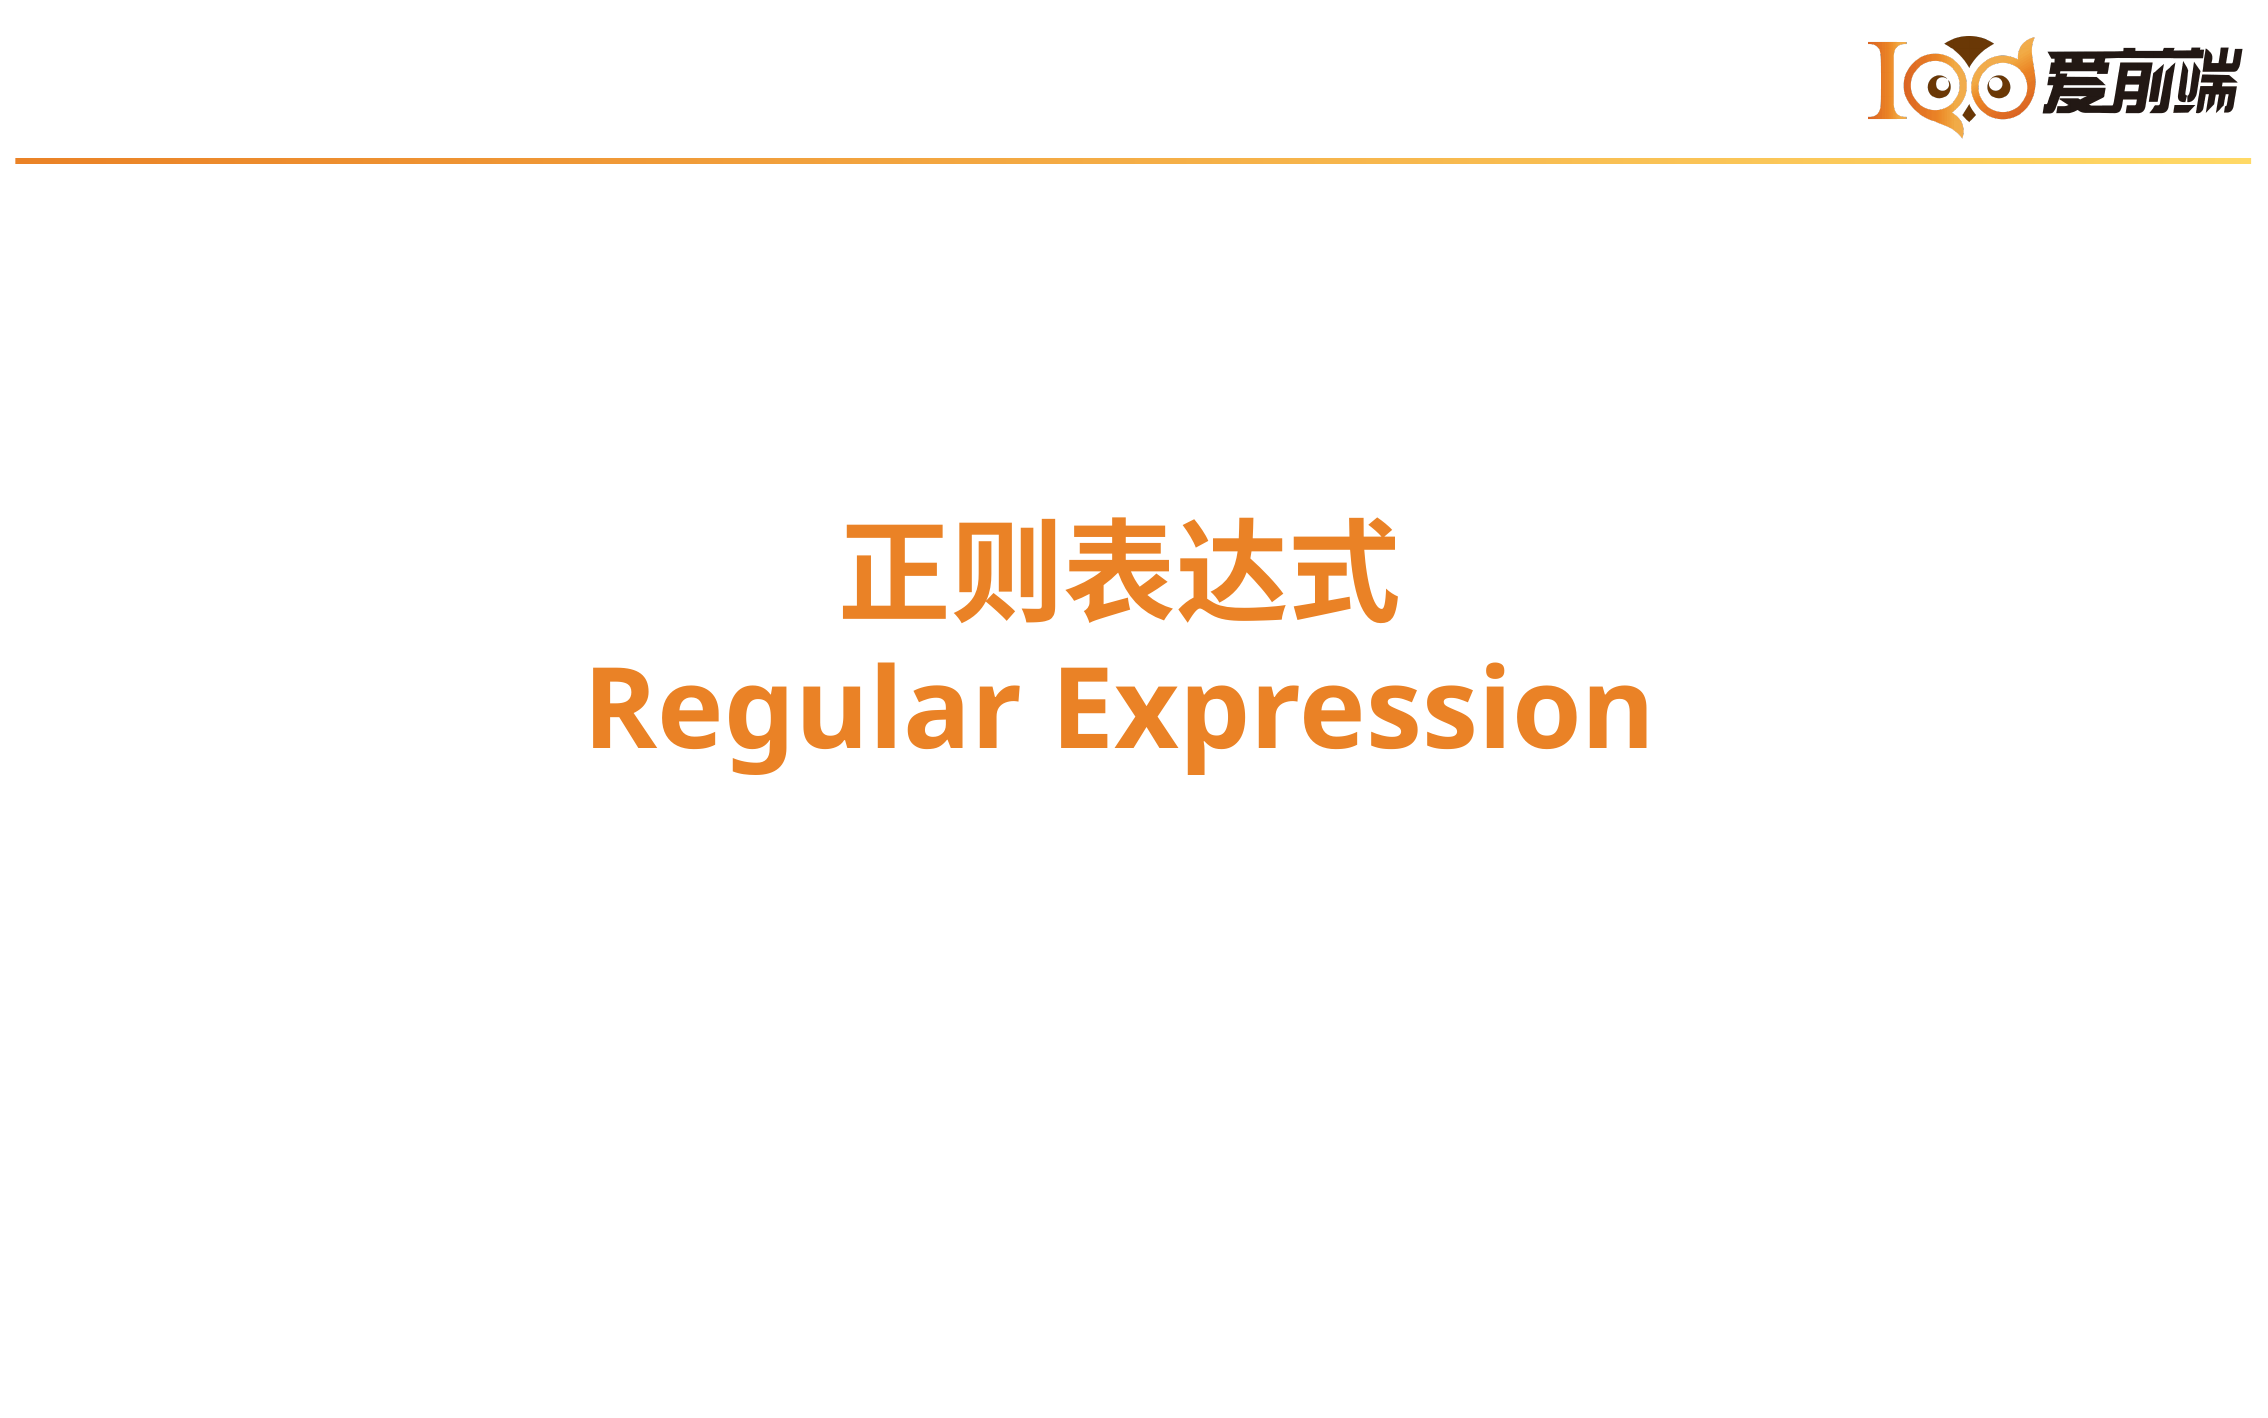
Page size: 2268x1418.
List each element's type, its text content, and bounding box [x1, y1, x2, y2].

text_box 正则表达式 Regular Expression [74, 493, 2166, 779]
text_box [14, 157, 2252, 165]
picture [1853, 25, 2254, 144]
